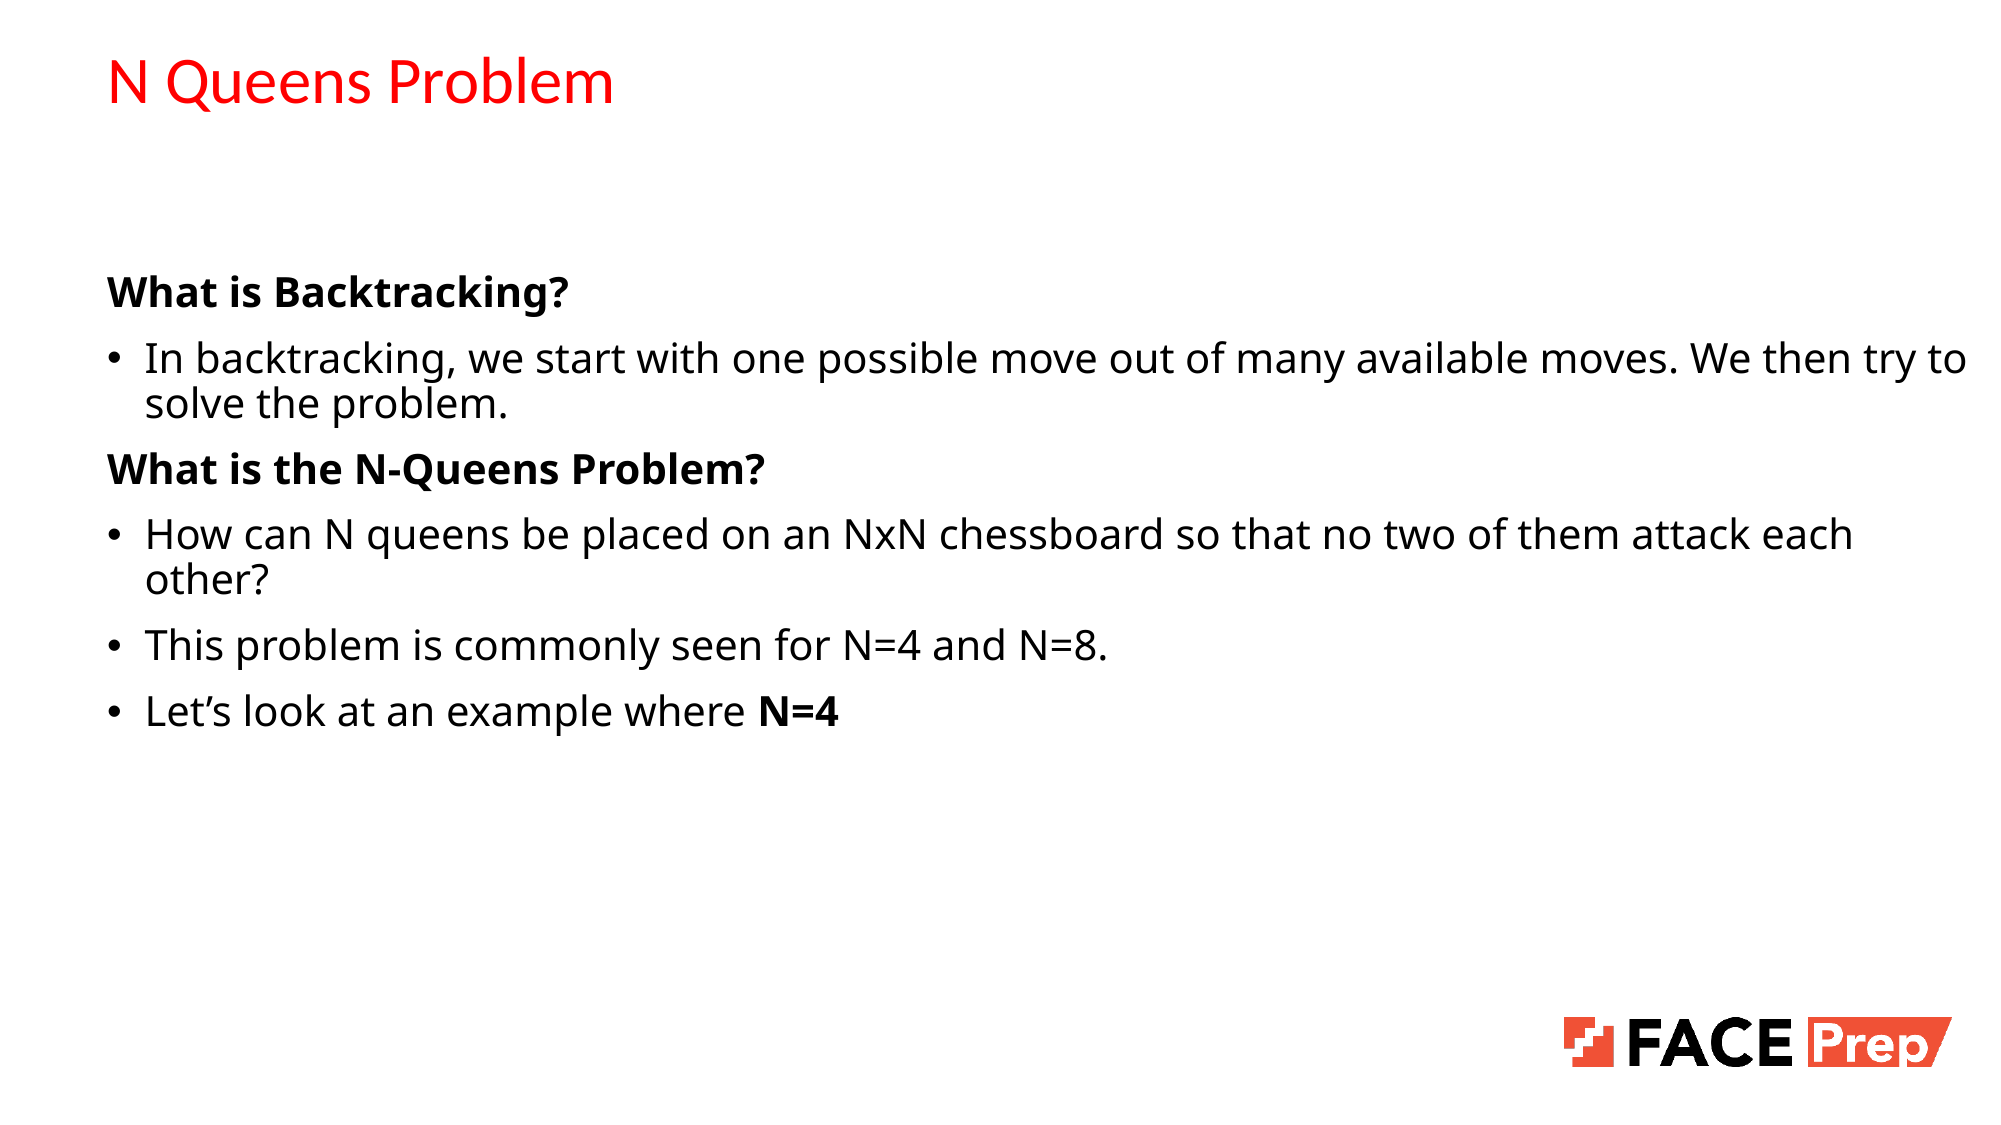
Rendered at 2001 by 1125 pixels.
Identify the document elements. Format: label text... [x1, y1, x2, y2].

text_box N Queens Problem [92, 29, 1093, 125]
text_box What is Backtracking? In backtracking, we start with one pos­si­ble move out of many avail­able moves. We then try to solve the prob­lem. What is the N-Queens Problem? How can N queens be placed on an NxN chessboard so that no two of them attack each other? This problem is commonly seen for N=4 and N=8. Let’s look at an example where N=4 [92, 264, 1984, 782]
picture [1564, 1017, 1952, 1067]
